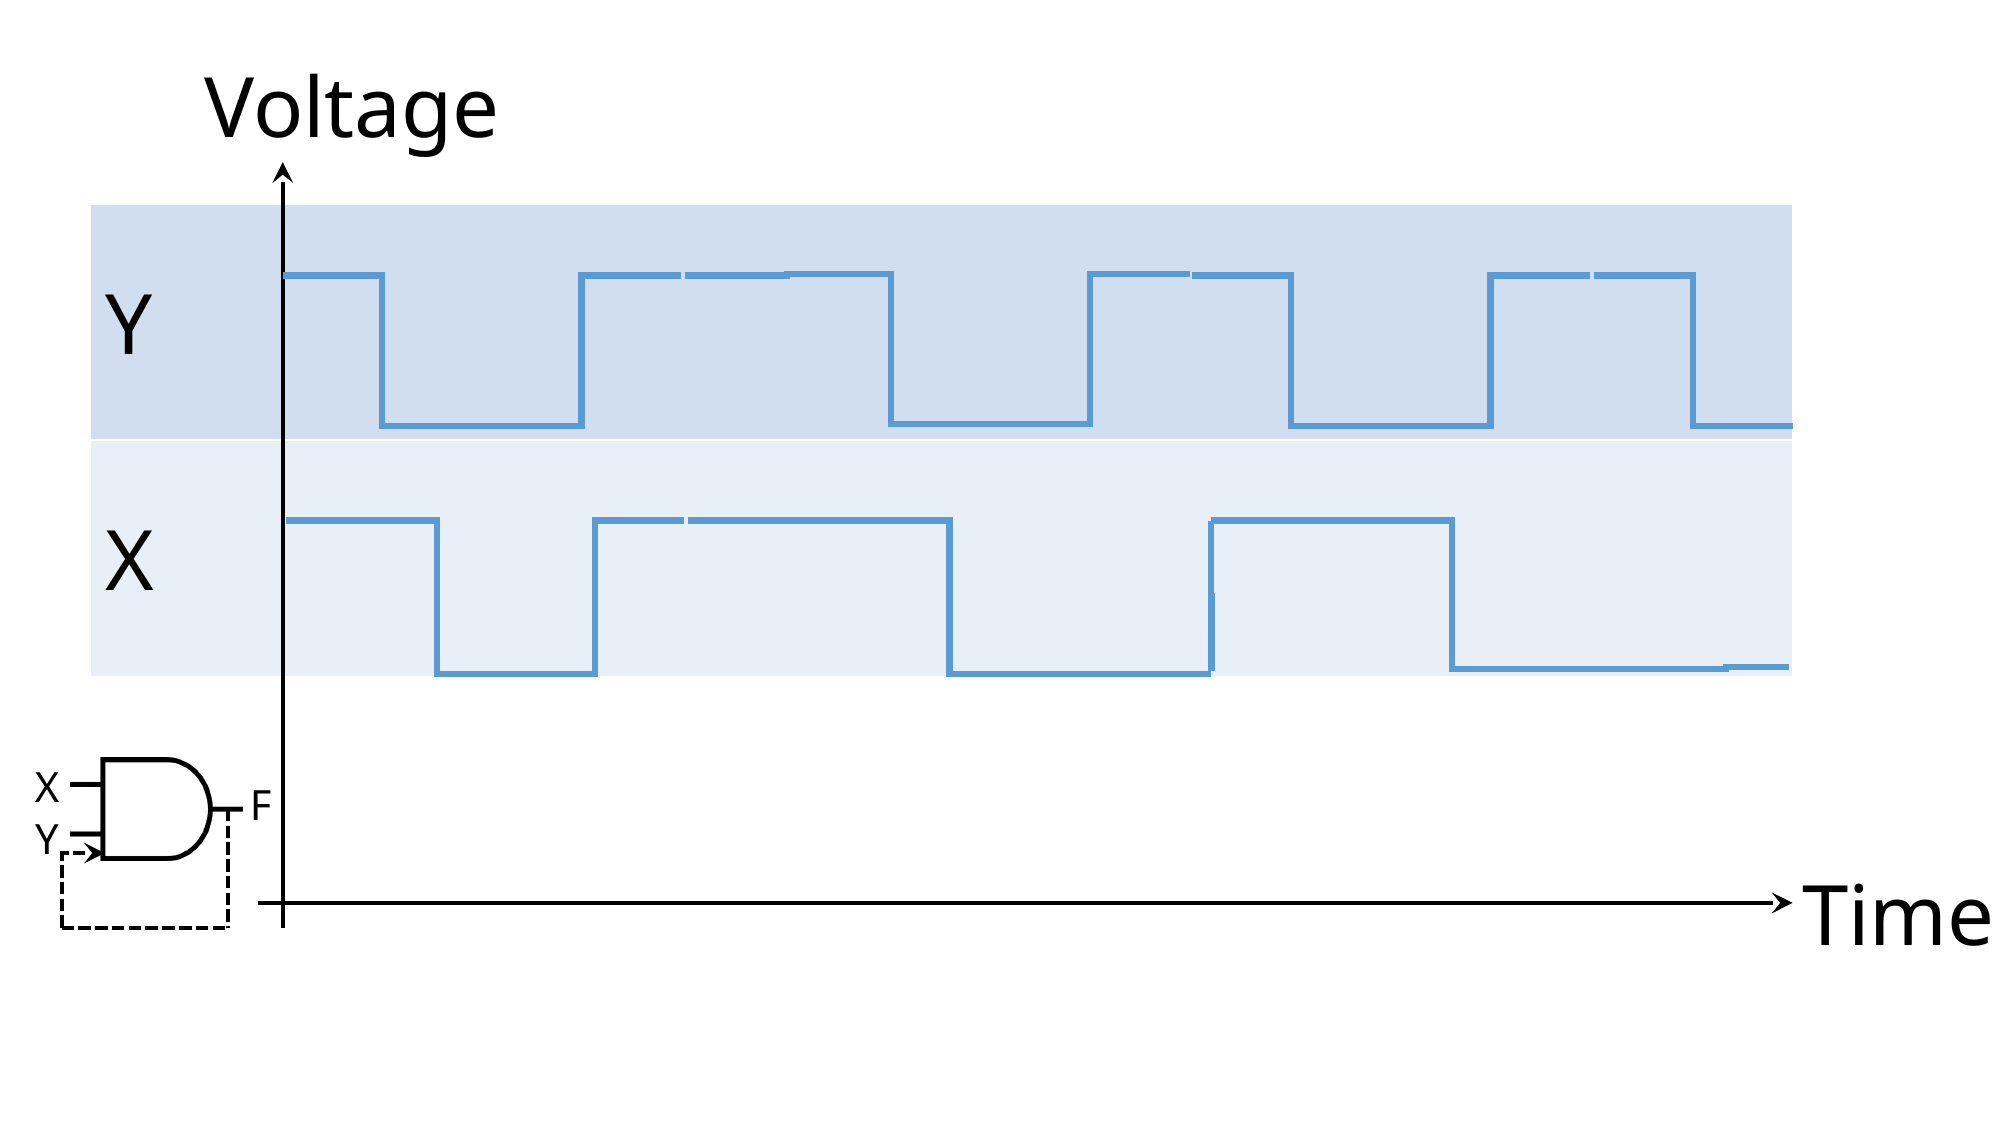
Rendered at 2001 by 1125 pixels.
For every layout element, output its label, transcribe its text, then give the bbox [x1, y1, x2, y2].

table_cell X [285, 441, 1792, 676]
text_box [1191, 275, 1390, 426]
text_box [1593, 275, 1793, 426]
table_header Y [285, 205, 1792, 439]
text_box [481, 275, 681, 426]
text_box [990, 273, 1190, 424]
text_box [687, 520, 1212, 674]
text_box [0, 753, 574, 888]
table_header Y [91, 205, 281, 439]
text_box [282, 275, 481, 426]
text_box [791, 273, 990, 424]
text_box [286, 520, 506, 674]
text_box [1211, 520, 1694, 669]
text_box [506, 520, 685, 674]
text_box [1390, 275, 1590, 426]
text_box Voltage [190, 47, 515, 162]
table_cell X [91, 441, 281, 676]
text_box Time [1787, 854, 2000, 970]
